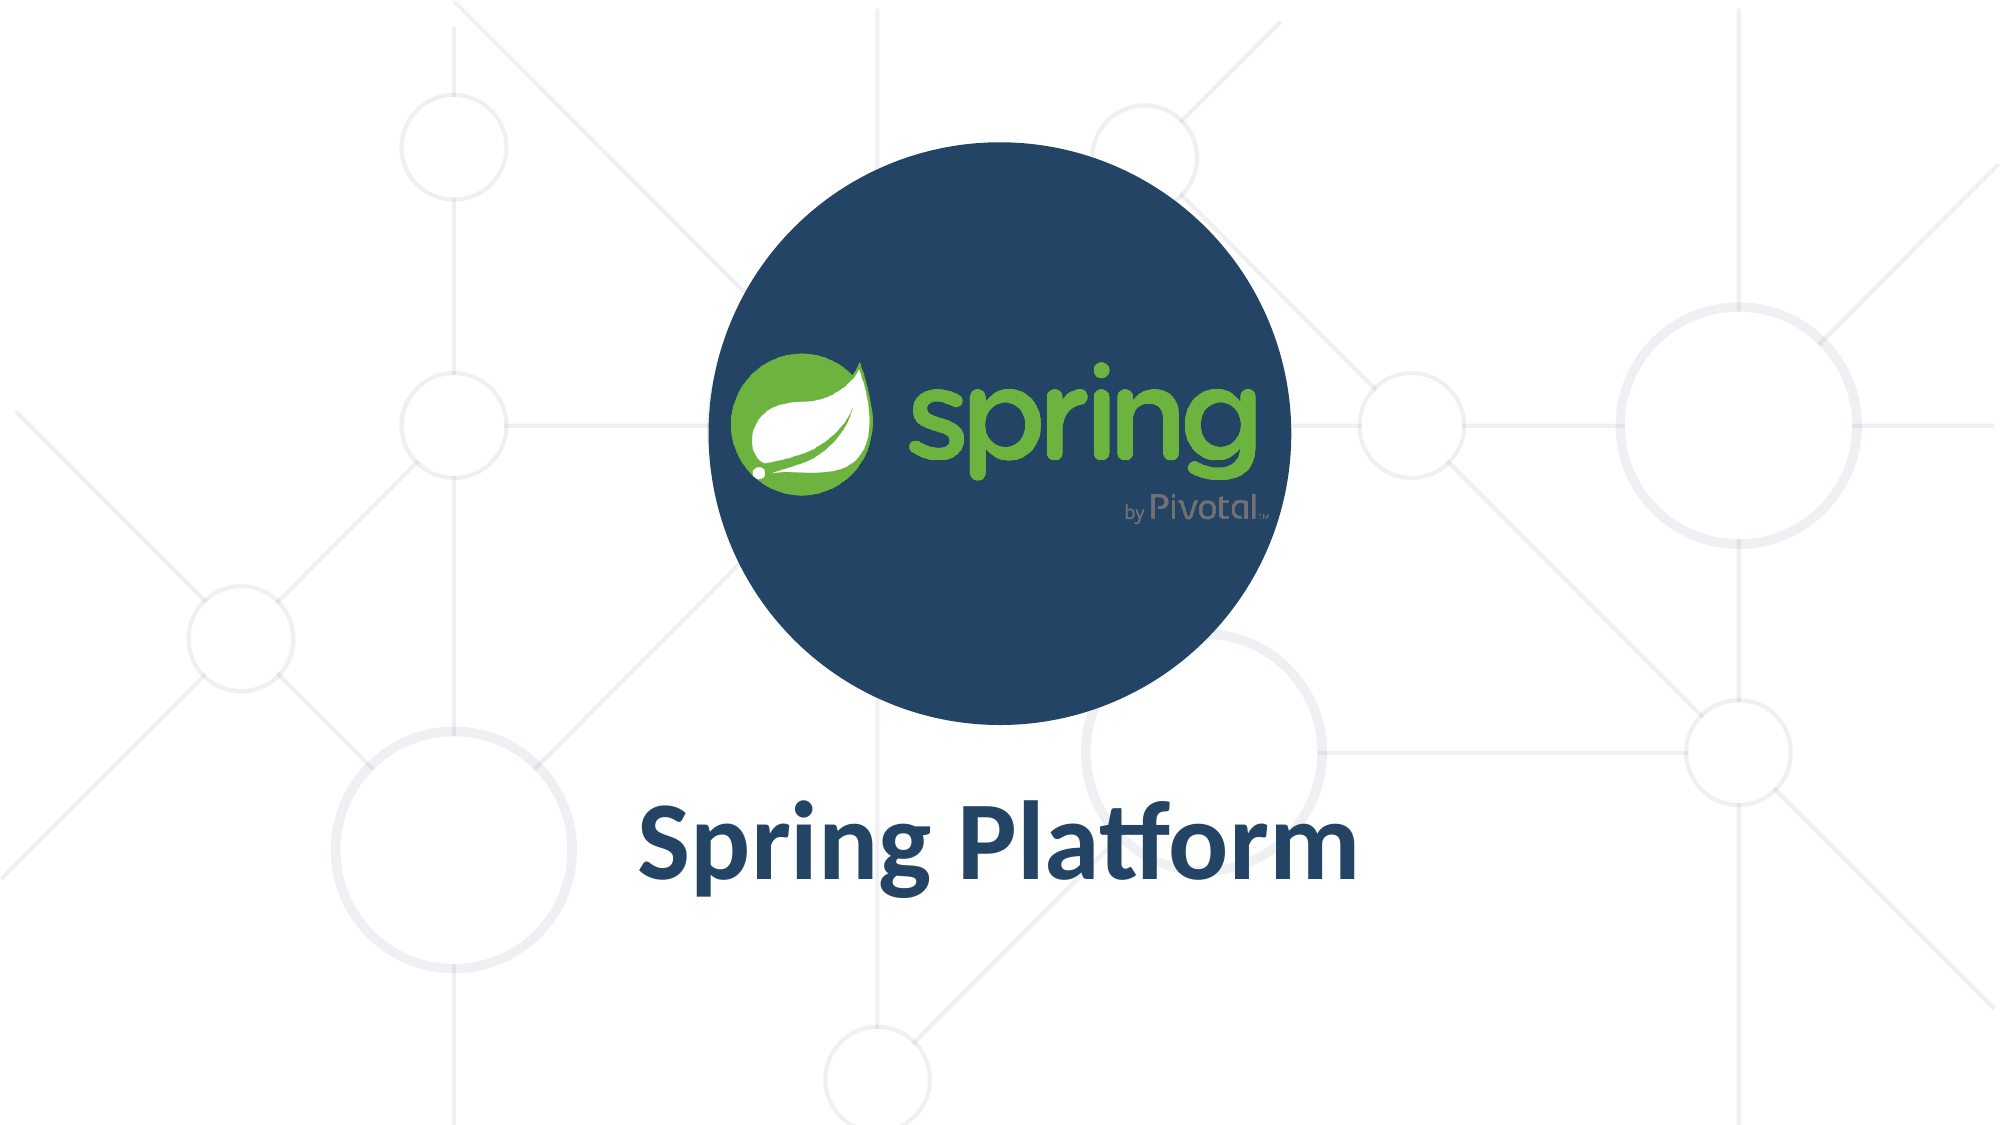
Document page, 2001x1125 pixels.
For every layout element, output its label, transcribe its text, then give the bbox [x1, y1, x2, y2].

title Spring Platform [100, 771, 1900, 898]
picture [723, 348, 1276, 528]
